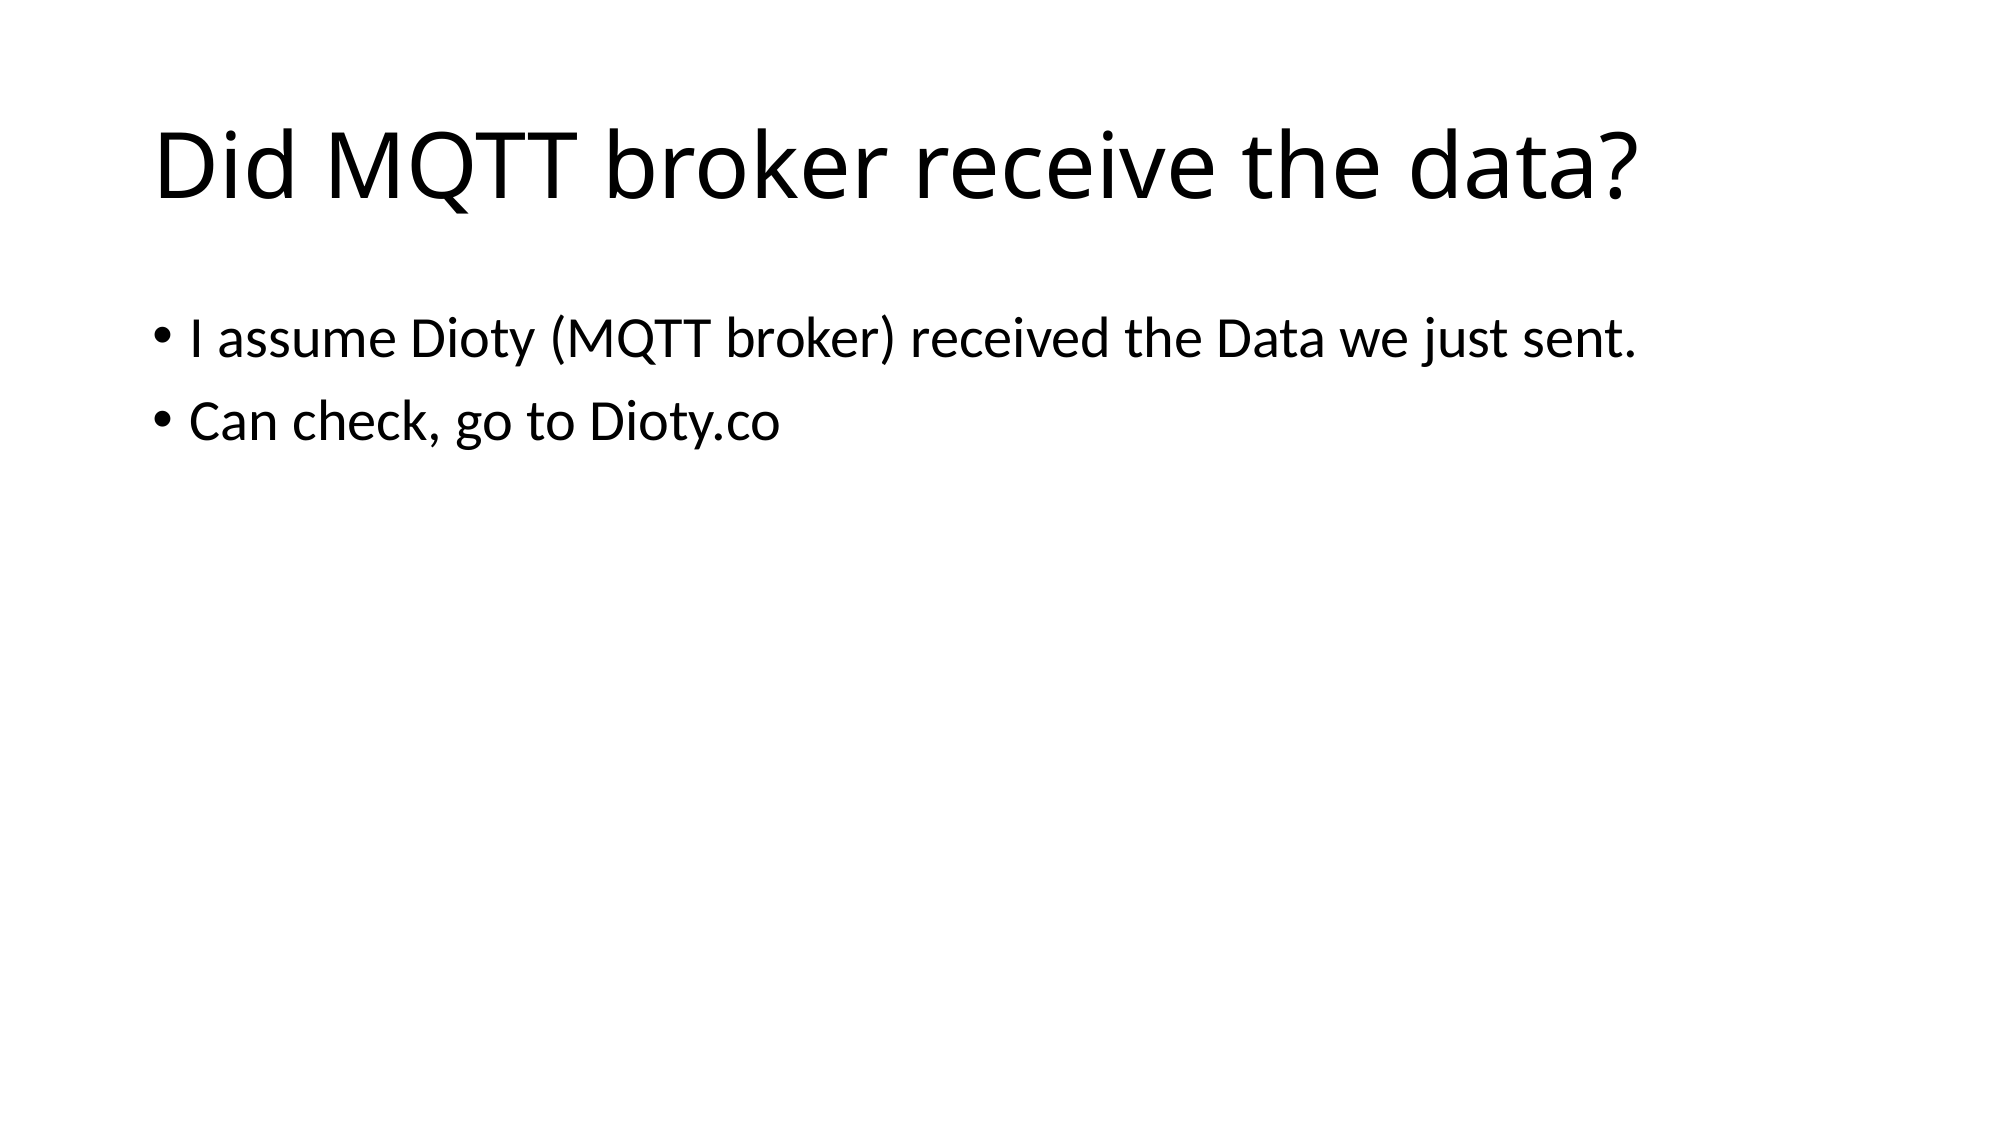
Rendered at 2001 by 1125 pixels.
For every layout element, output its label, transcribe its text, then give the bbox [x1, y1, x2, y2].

list I assume Dioty (MQTT broker) received the Data we just sent. Can check, go to Dioty.co [137, 299, 1863, 1014]
title Did MQTT broker receive the data? [137, 59, 1863, 278]
